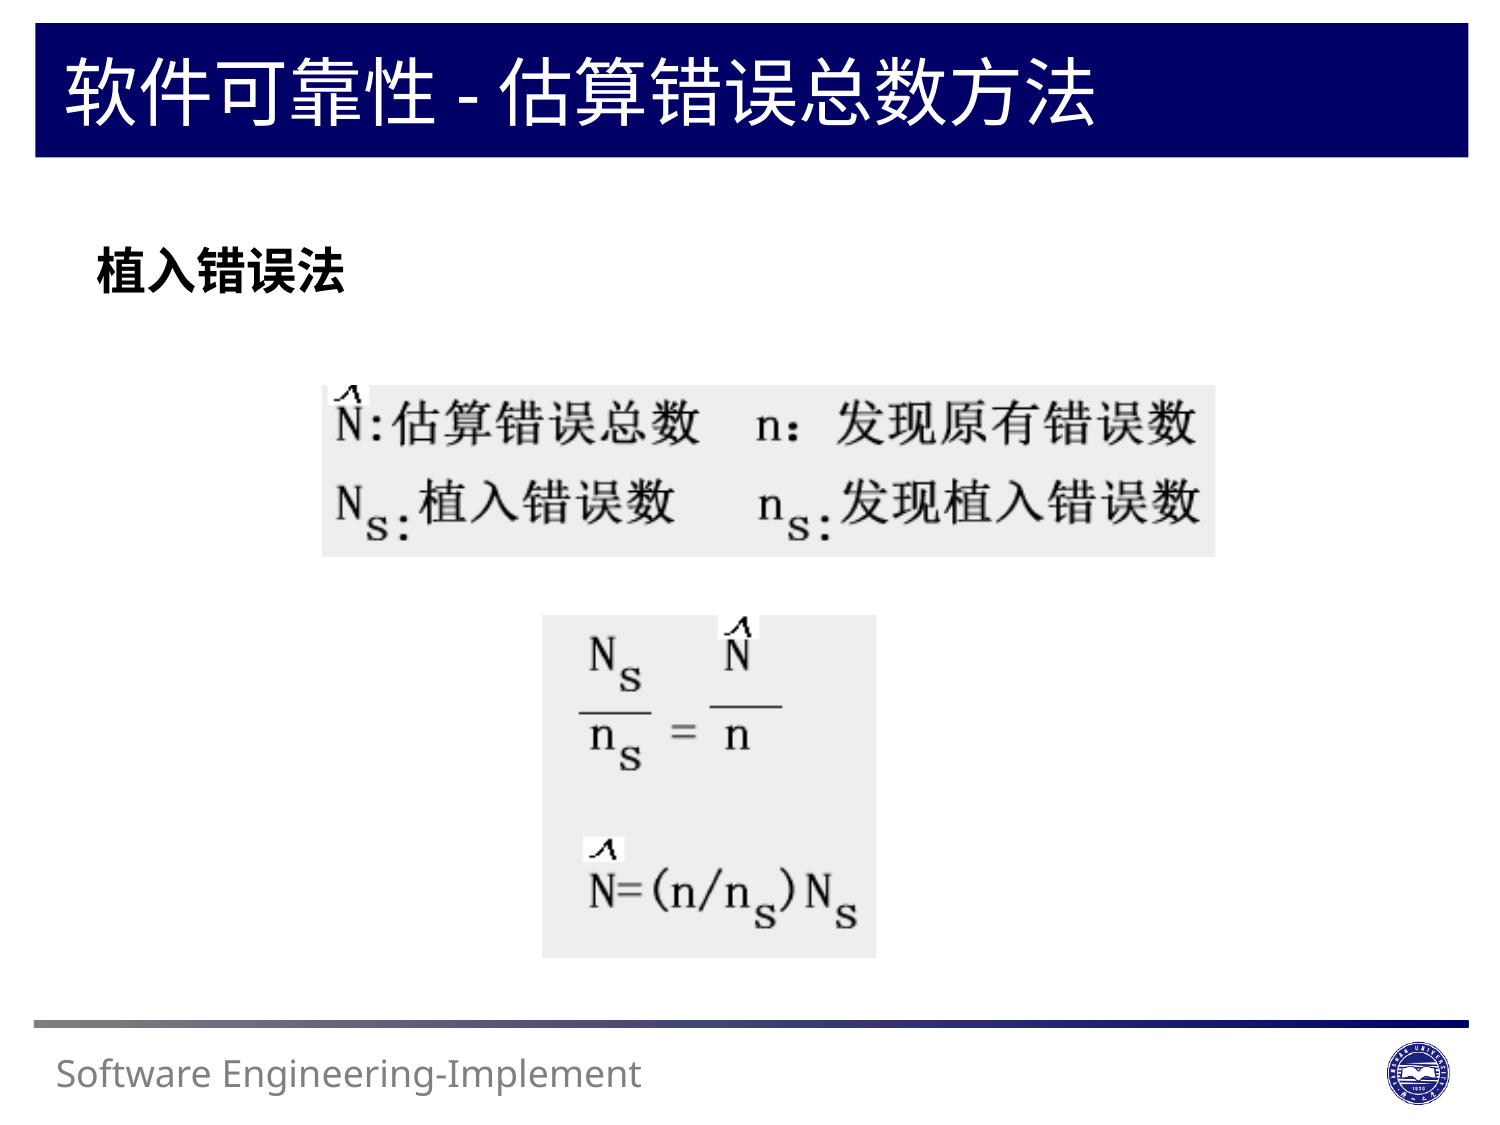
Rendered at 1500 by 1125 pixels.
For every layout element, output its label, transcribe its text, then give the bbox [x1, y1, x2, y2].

text_box 软件可靠性-估算错误总数方法 [48, 38, 1371, 149]
picture [321, 385, 1216, 557]
text_box 植入错误法 [81, 208, 516, 307]
picture [1375, 1039, 1461, 1110]
picture [542, 615, 877, 959]
